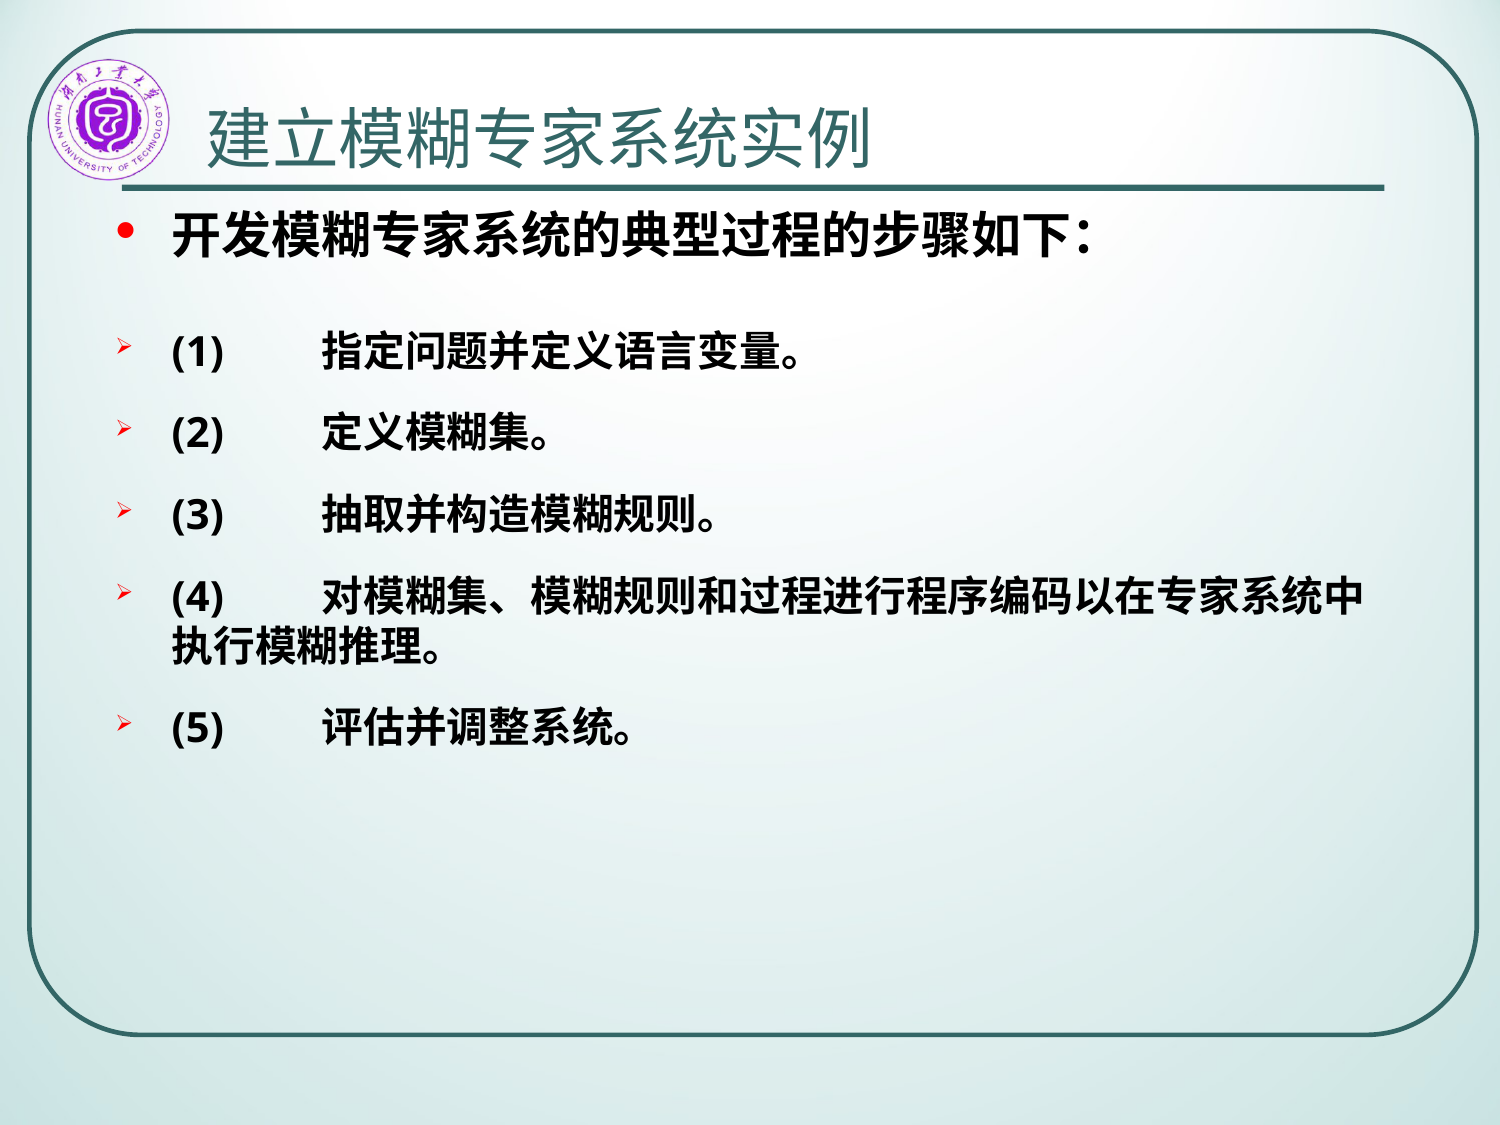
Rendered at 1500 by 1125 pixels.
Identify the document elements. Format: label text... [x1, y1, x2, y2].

list 开发模糊专家系统的典型过程的步骤如下： (1) 指定问题并定义语言变量。 (2) 定义模糊集。 (3) 抽取并构造模糊规则。 (4) 对模糊集、模糊规则和过程进行程序编码以在专家系统中执行模糊推理。 (5) 评估并调整系统。 [100, 196, 1422, 1024]
picture [0, 0, 1500, 1125]
title 建立模糊专家系统实例 [159, 66, 1422, 185]
